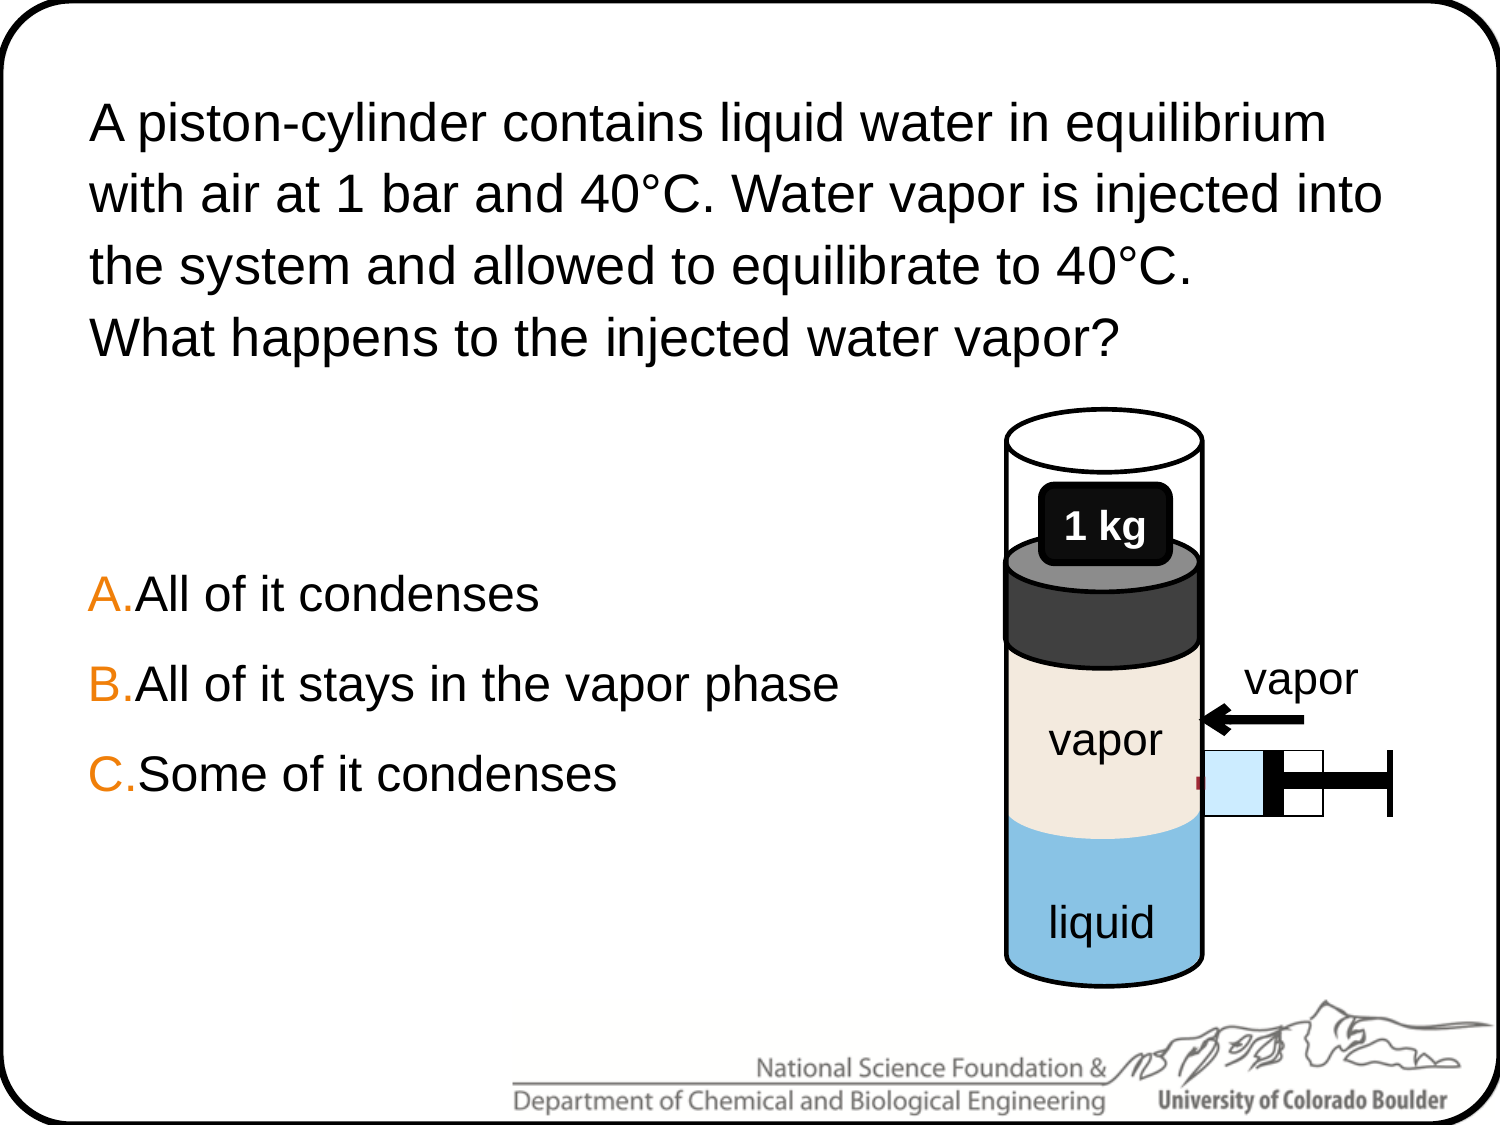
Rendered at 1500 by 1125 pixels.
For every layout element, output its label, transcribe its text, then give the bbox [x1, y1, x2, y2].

list All of it condenses All of it stays in the vapor phase Some of it condenses [87, 531, 914, 893]
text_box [1004, 409, 1393, 987]
list A piston-cylinder contains liquid water in equilibrium with air at 1 bar and 40°C. Water vapor is injected into the system and allowed to equilibrate to 40°C. What happens to the injected water vapor? [89, 80, 1409, 390]
